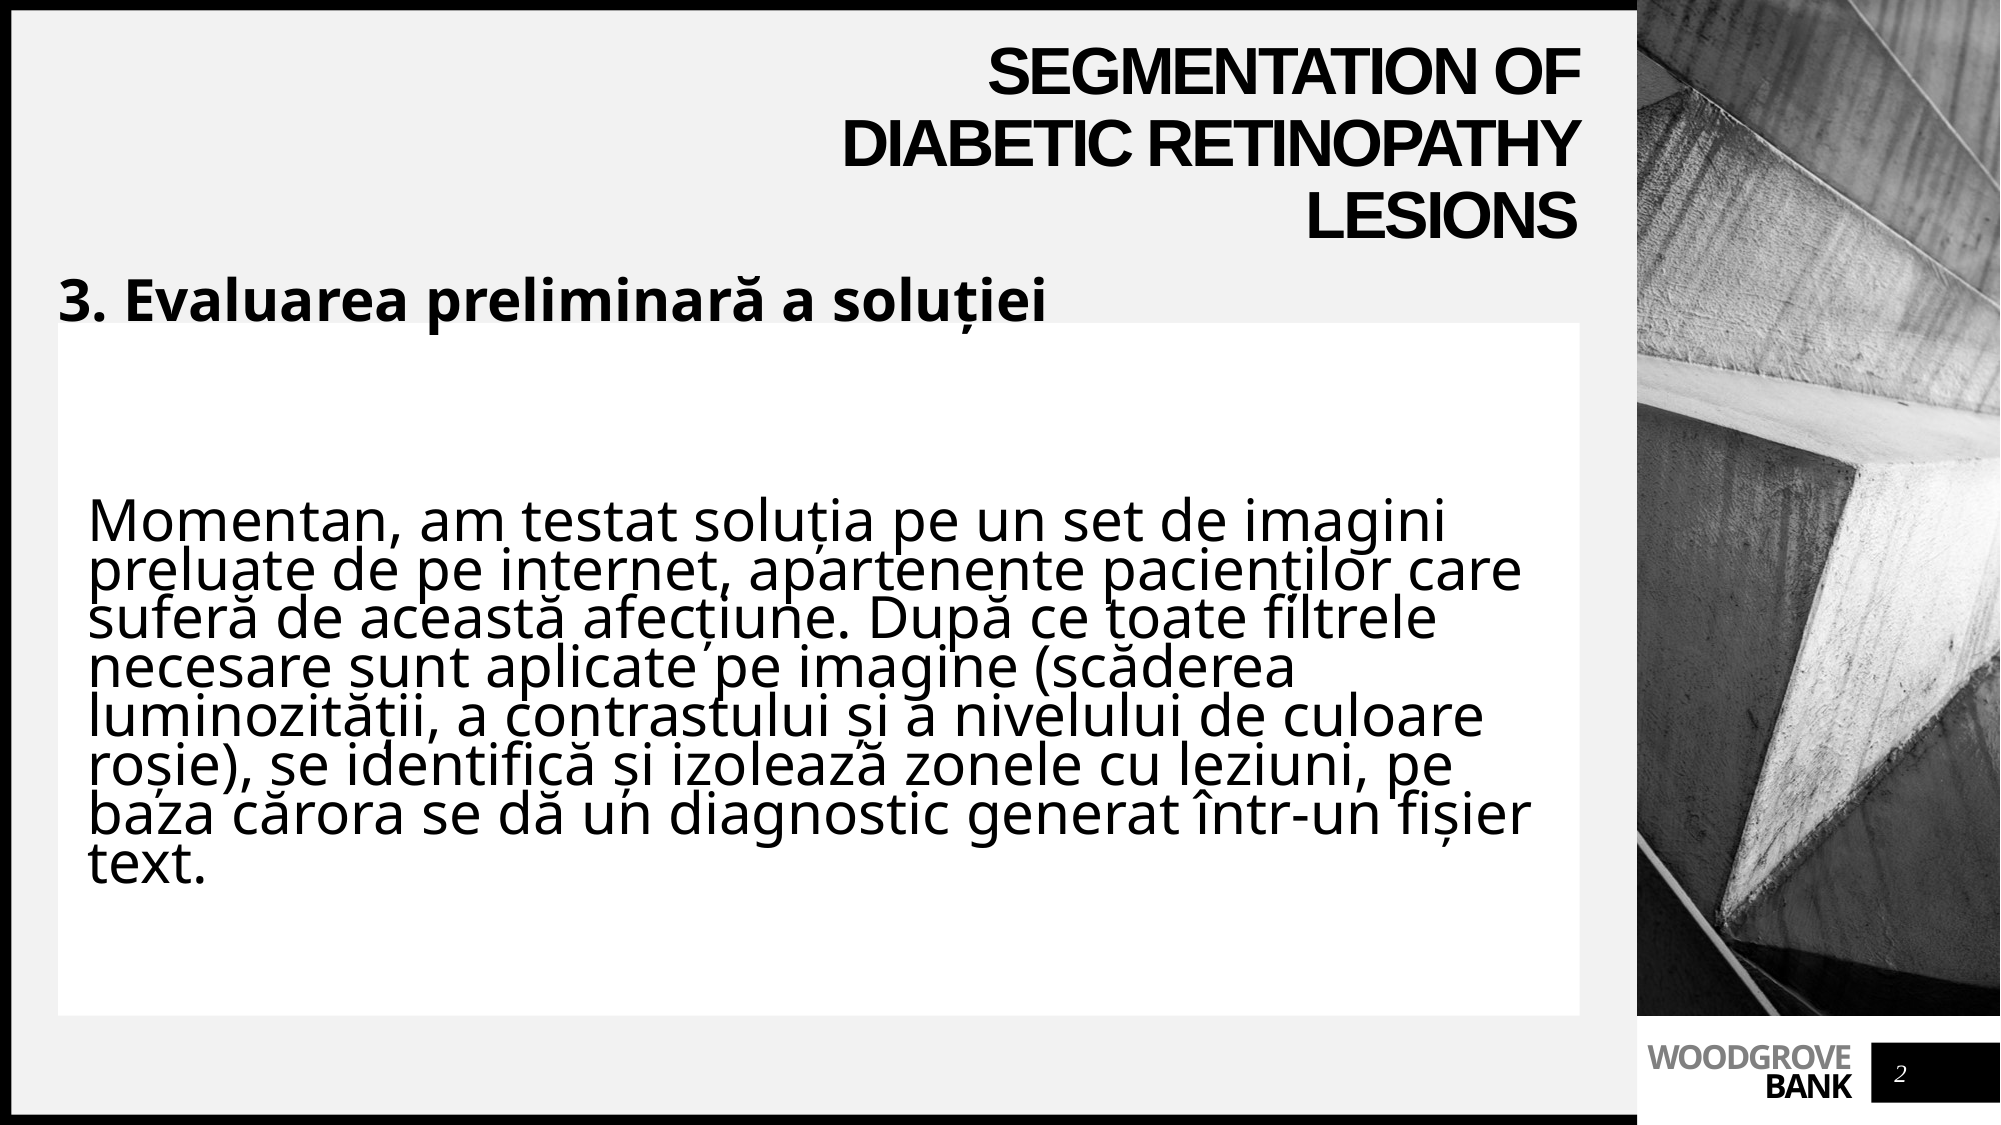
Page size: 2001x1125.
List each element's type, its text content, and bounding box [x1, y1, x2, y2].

picture [1637, 0, 2000, 1016]
list Momentan, am testat soluția pe un set de imagini preluate de pe internet, apartenente pacienților care suferă de această afecțiune. După ce toate filtrele necesare sunt aplicate pe imagine (scăderea luminozității, a contrastului și a nivelului de culoare roșie), se identifică și izolează zonele cu leziuni, pe baza cărora se dă un diagnostic generat într-un fișier text. [58, 322, 1580, 1016]
slide_number 2 [1877, 1050, 1924, 1096]
title SEGMENTATION OF DIABETIC RETINOPATHY LESIONS​ [729, 109, 1580, 181]
text_box 3. Evaluarea preliminară a soluției [58, 157, 1438, 333]
